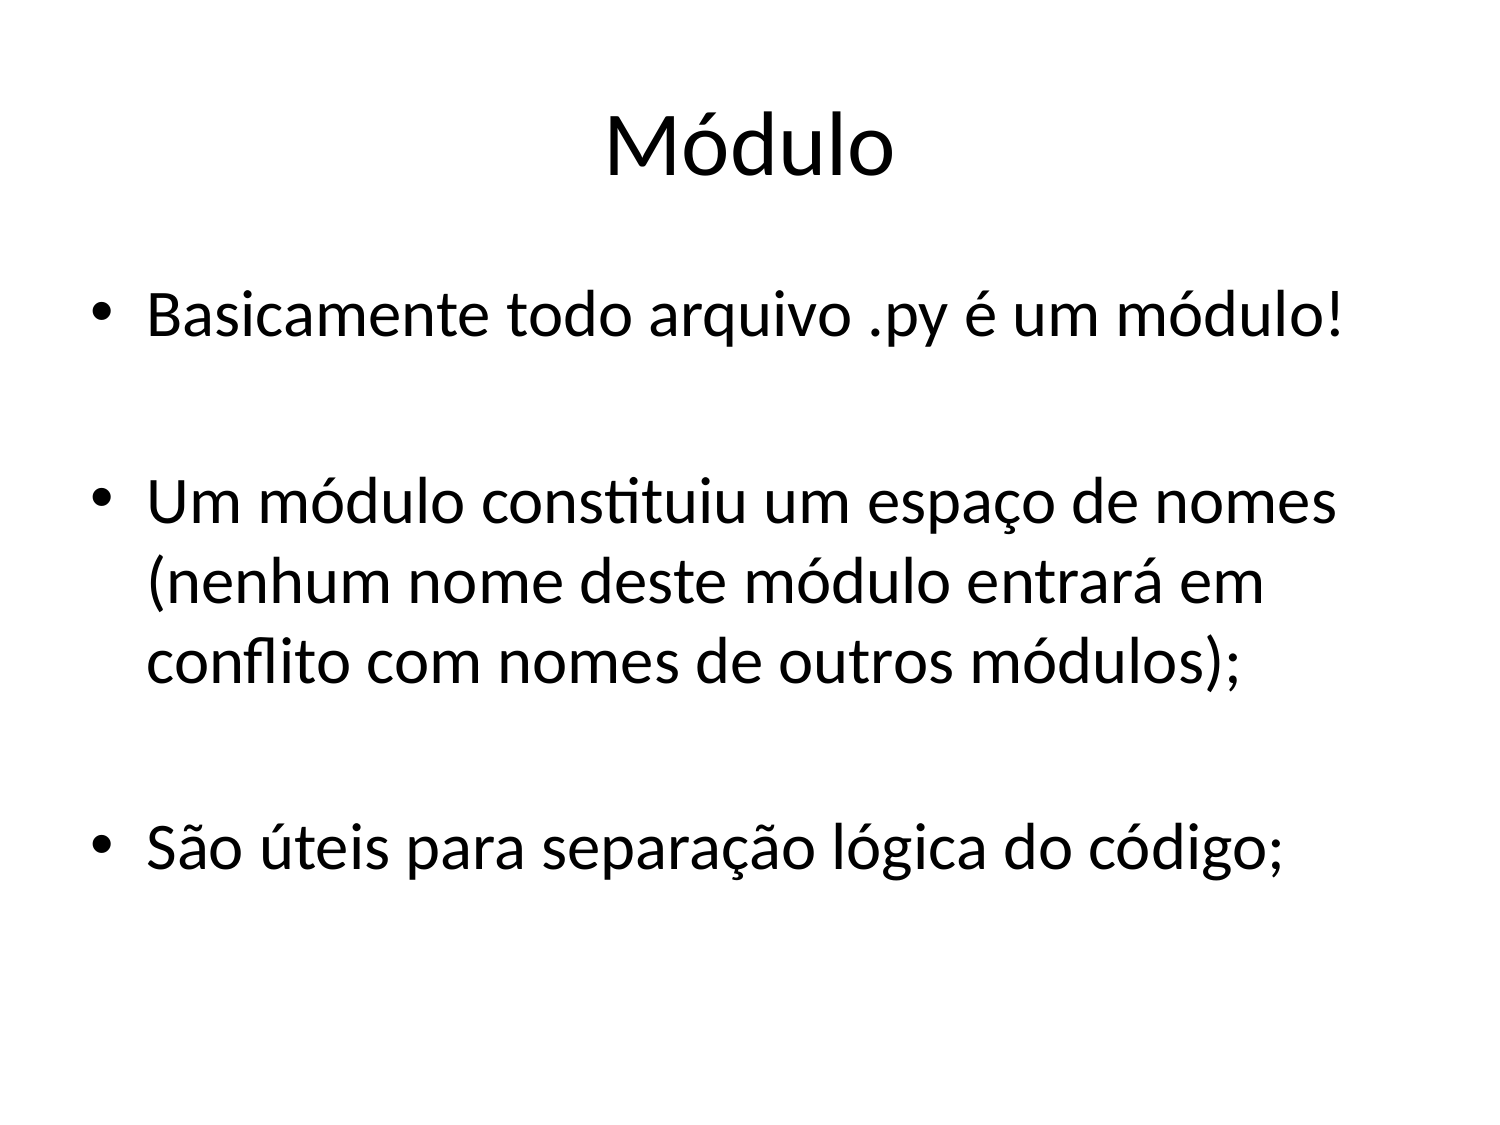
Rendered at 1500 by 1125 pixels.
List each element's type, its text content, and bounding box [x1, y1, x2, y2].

list Basicamente todo arquivo .py é um módulo! Um módulo constituiu um espaço de nomes (nenhum nome deste módulo entrará em conflito com nomes de outros módulos); São úteis para separação lógica do código; [75, 262, 1425, 1005]
title Módulo [75, 45, 1425, 233]
